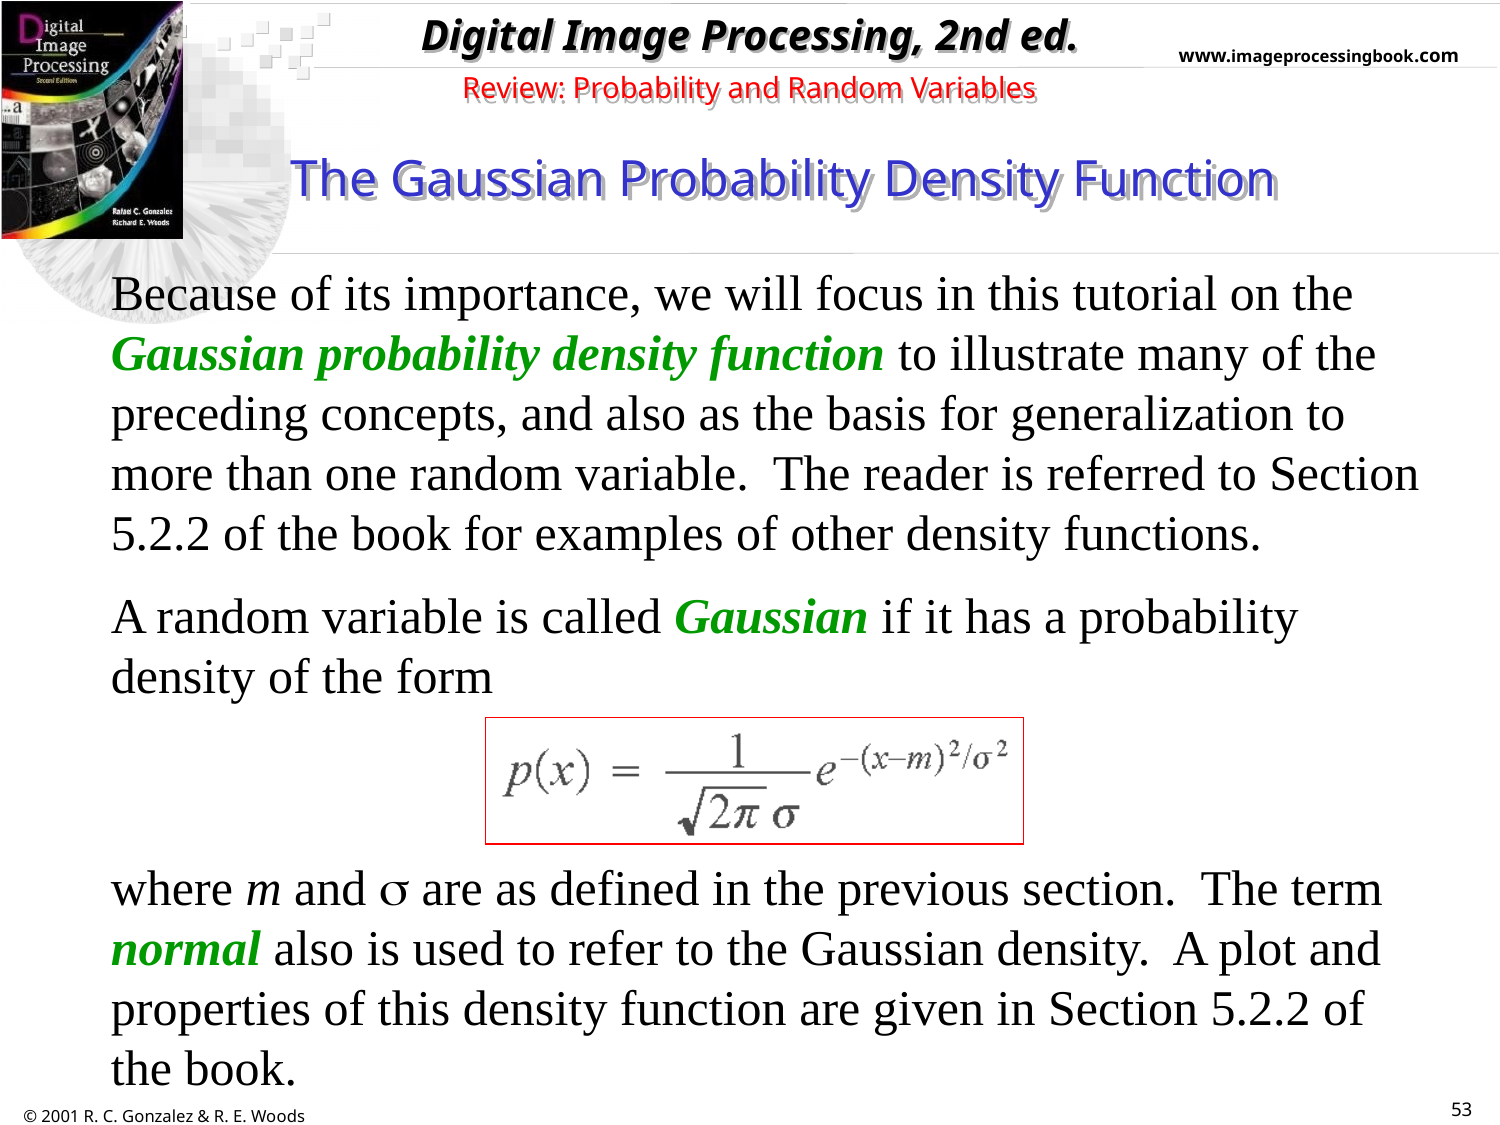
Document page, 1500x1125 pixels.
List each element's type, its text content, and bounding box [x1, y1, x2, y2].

text_box Review: Probability and Random Variables [447, 62, 1052, 113]
picture [1, 1, 380, 325]
slide_number 53 [1175, 1090, 1488, 1125]
text_box The Gaussian Probability Density Function [275, 139, 1293, 214]
text_box Because of its importance, we will focus in this tutorial on the Gaussian probability density function to illustrate many of the preceding concepts, and also as the basis for generalization to more than one random variable. The reader is referred to Section 5.2.2 of the book for examples of other density functions. [96, 253, 1449, 569]
text_box A random variable is called Gaussian if it has a probability density of the form [96, 576, 1447, 712]
text_box where m and  are as defined in the previous section. The term normal also is used to refer to the Gaussian density. A plot and properties of this density function are given in Section 5.2.2 of the book. [96, 847, 1419, 1103]
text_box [470, 717, 1030, 844]
